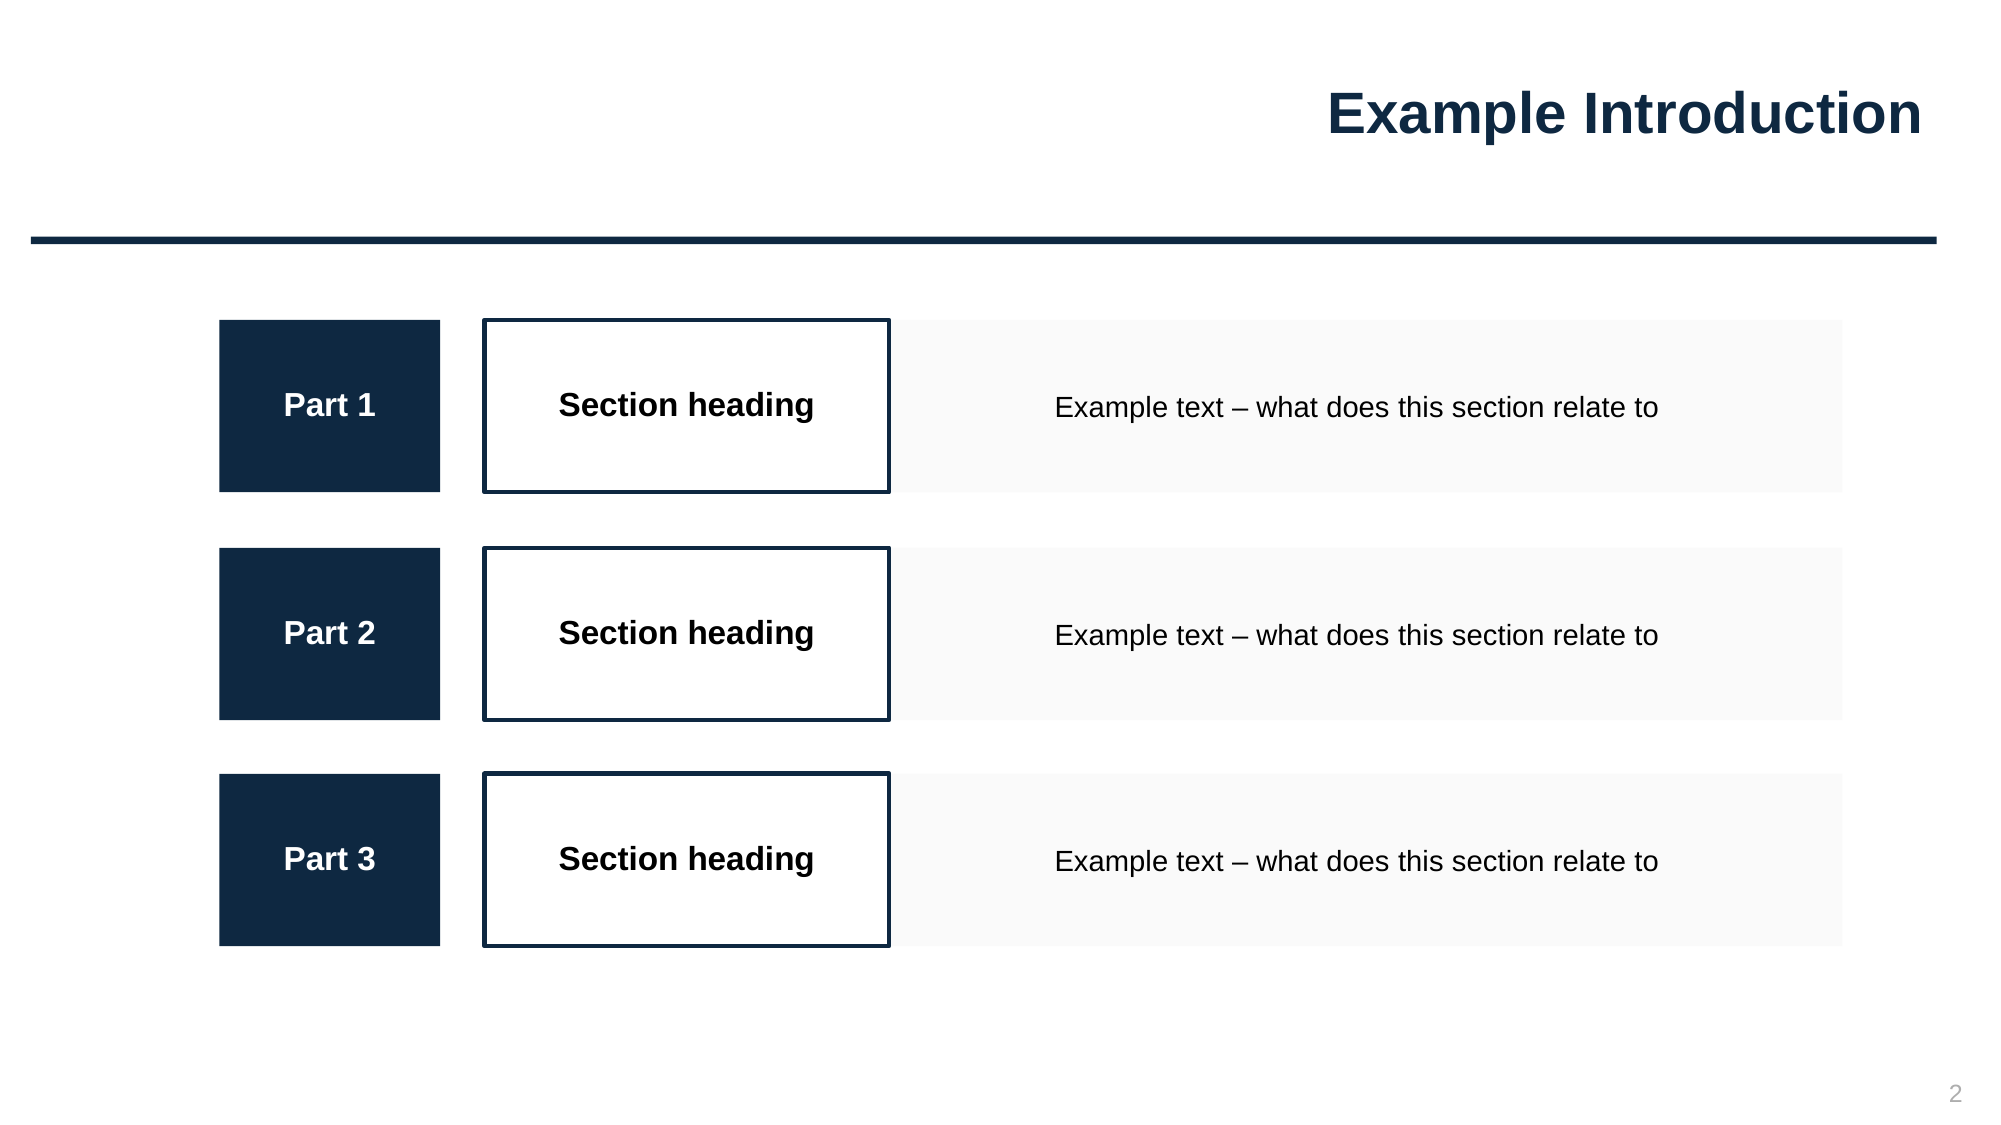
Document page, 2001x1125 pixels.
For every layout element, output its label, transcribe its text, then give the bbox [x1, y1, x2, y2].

list Section heading [482, 318, 891, 494]
list Example text – what does this section relate to [891, 547, 1843, 721]
slide_number 2 [1869, 1077, 1963, 1108]
list Section heading [482, 546, 891, 722]
list Part 1 [219, 319, 441, 493]
title Example Introduction [673, 82, 1924, 147]
list Section heading [482, 771, 891, 948]
list Example text – what does this section relate to [891, 319, 1843, 493]
list Part 2 [219, 547, 441, 721]
list Part 3 [219, 773, 441, 947]
list Example text – what does this section relate to [891, 773, 1843, 947]
